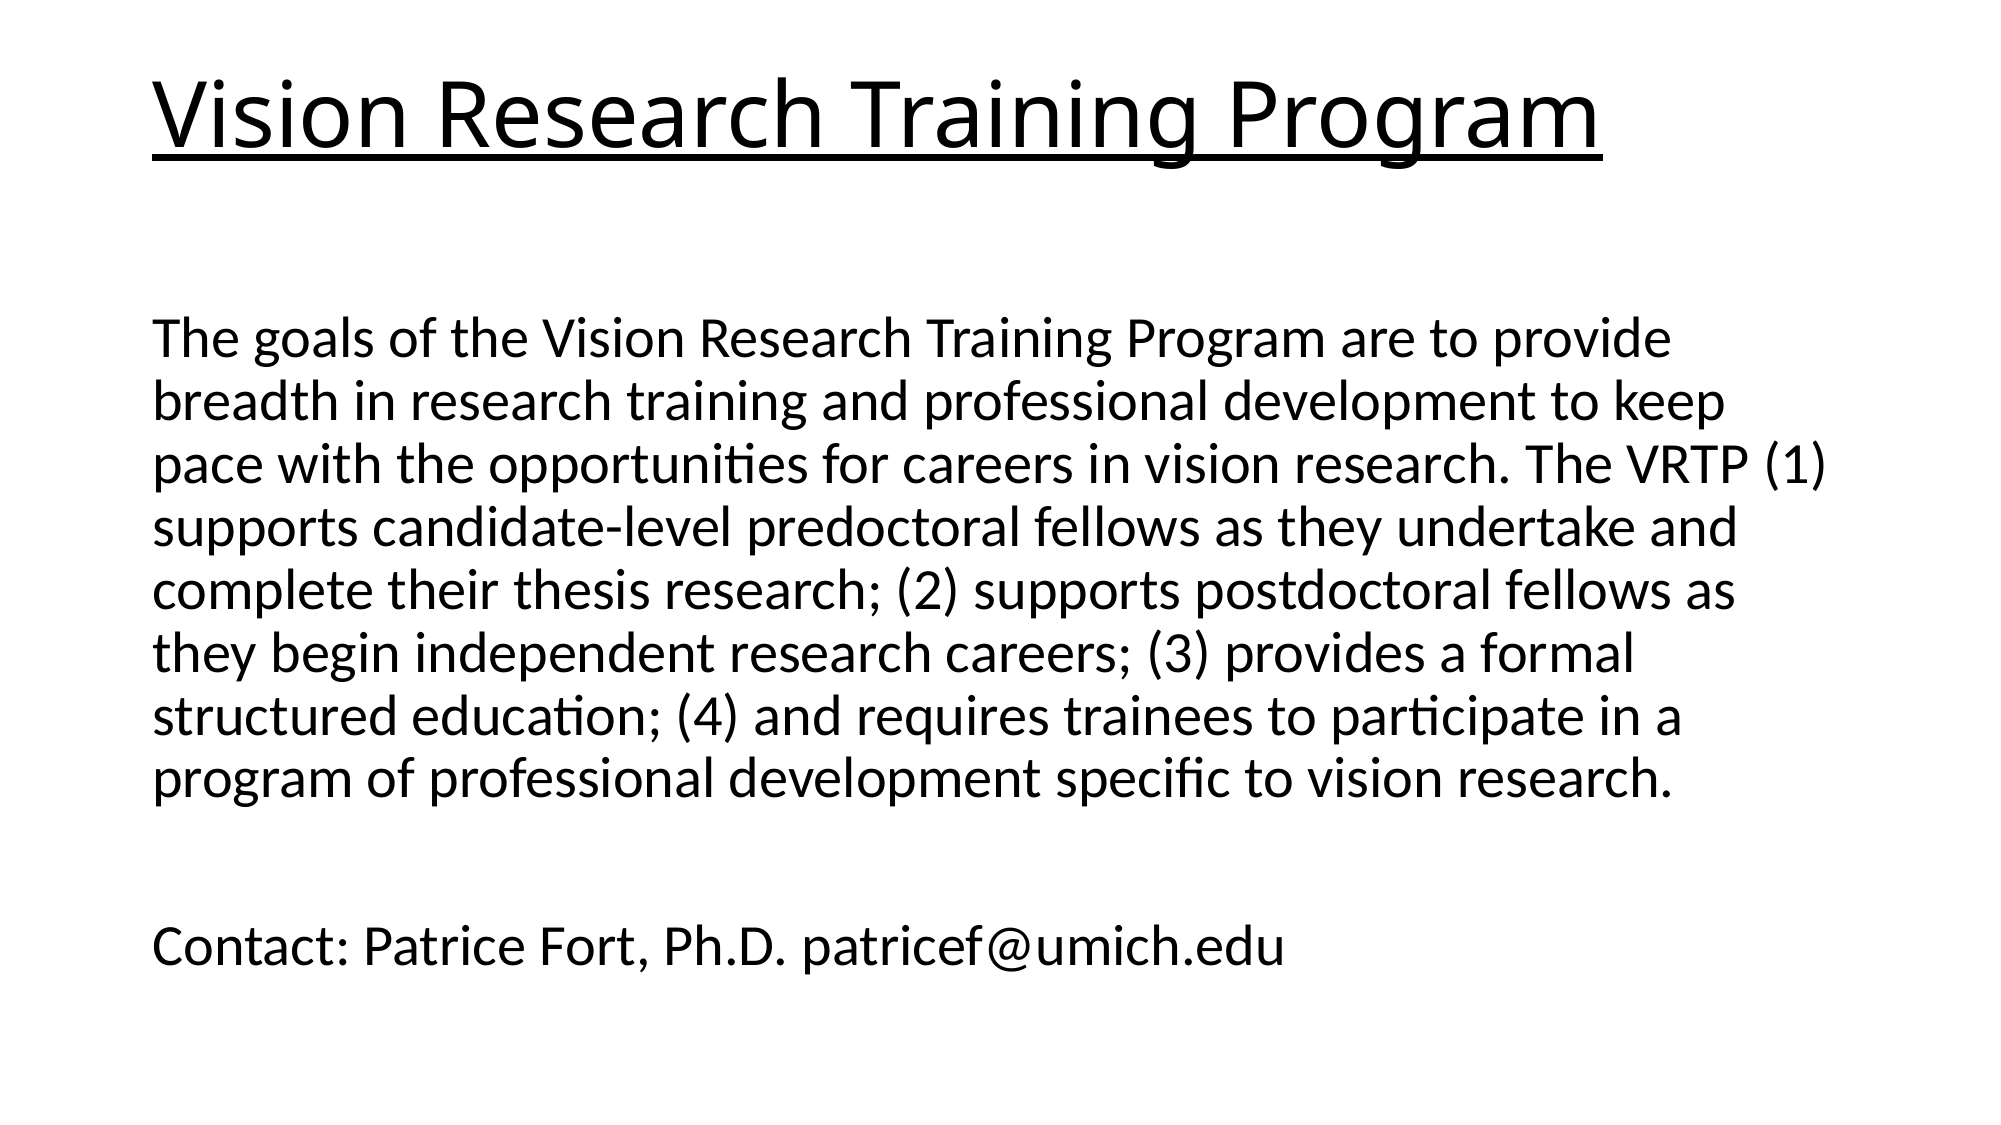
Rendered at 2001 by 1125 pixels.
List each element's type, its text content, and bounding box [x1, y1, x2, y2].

title Vision Research Training Program [137, 59, 1863, 278]
list The goals of the Vision Research Training Program are to provide breadth in research training and professional development to keep pace with the opportunities for careers in vision research. The VRTP (1) supports candidate-level predoctoral fellows as they undertake and complete their thesis research; (2) supports postdoctoral fellows as they begin independent research careers; (3) provides a formal structured education; (4) and requires trainees to participate in a program of professional development specific to vision research. Contact: Patrice Fort, Ph.D. patricef@umich.edu [137, 299, 1863, 986]
